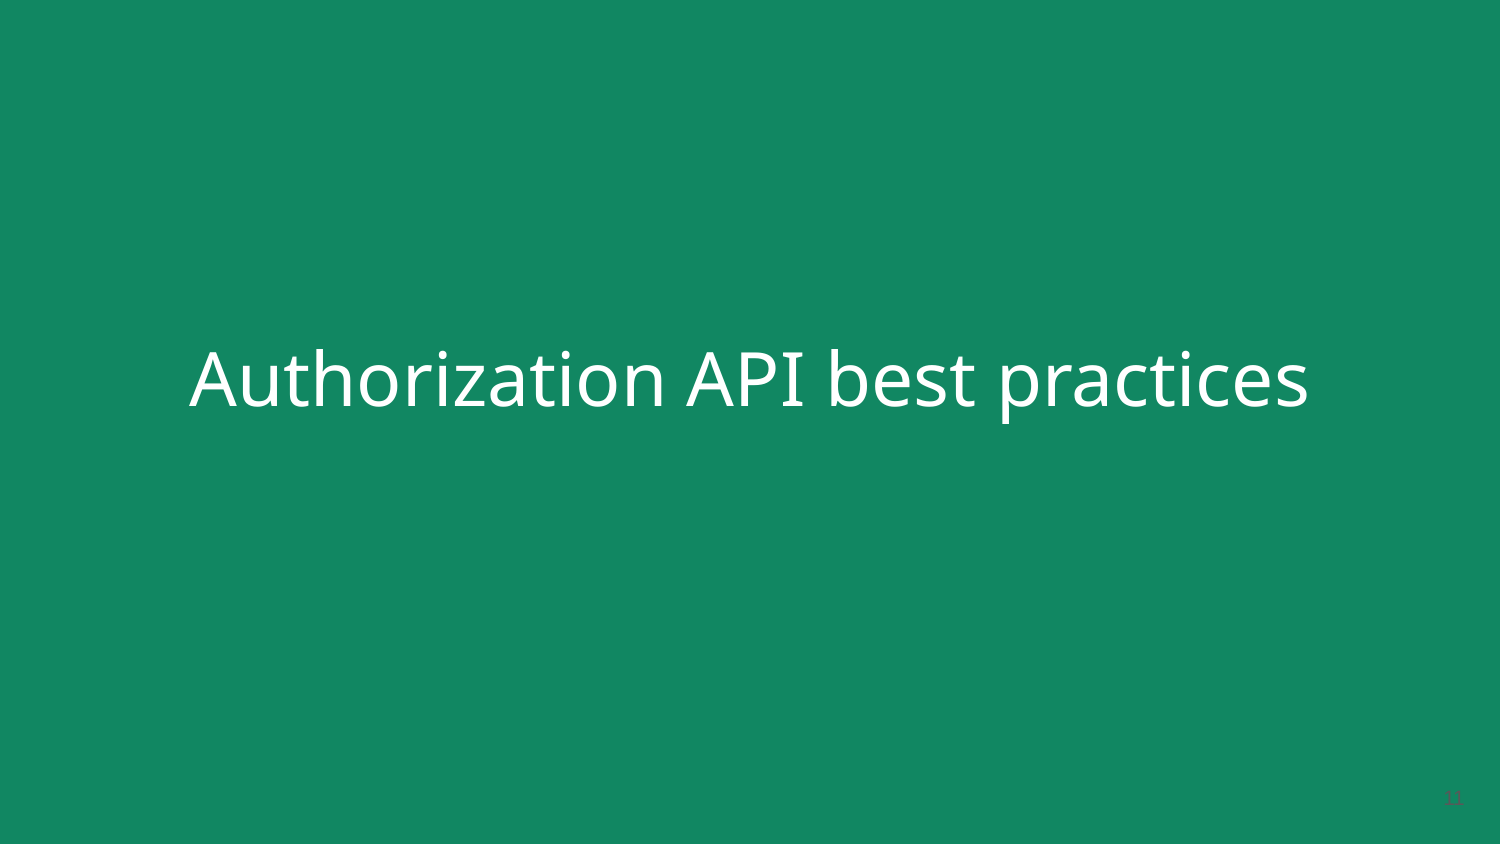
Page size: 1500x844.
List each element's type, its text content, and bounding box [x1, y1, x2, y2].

title Authorization API best practices [51, 352, 1449, 491]
slide_number 11 [1389, 764, 1480, 830]
